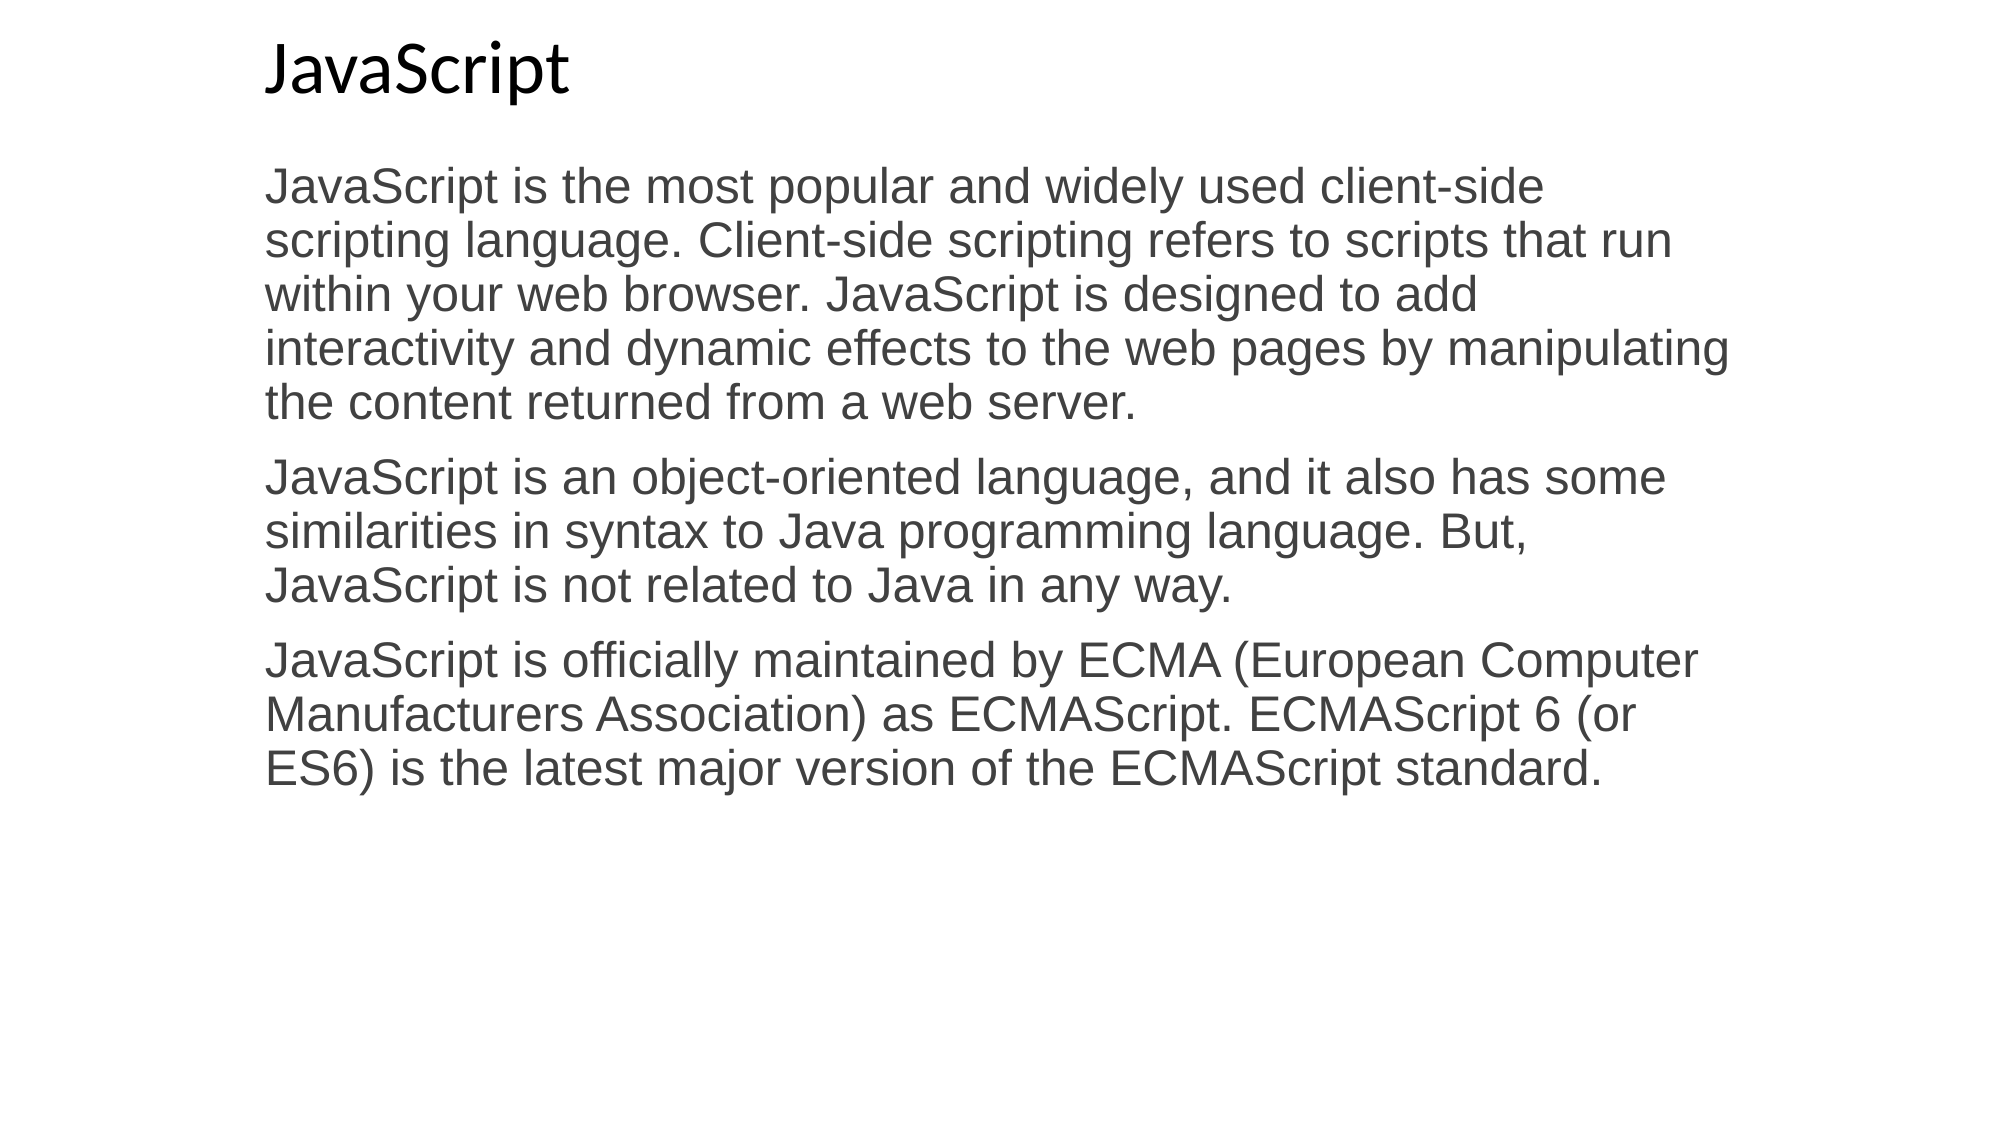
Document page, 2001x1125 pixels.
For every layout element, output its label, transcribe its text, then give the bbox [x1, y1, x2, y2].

subtitle JavaScript is the most popular and widely used client-side scripting language. Client-side scripting refers to scripts that run within your web browser. JavaScript is designed to add interactivity and dynamic effects to the web pages by manipulating the content returned from a web server. JavaScript is an object-oriented language, and it also has some similarities in syntax to Java programming language. But, JavaScript is not related to Java in any way. JavaScript is officially maintained by ECMA (European Computer Manufacturers Association) as ECMAScript. ECMAScript 6 (or ES6) is the latest major version of the ECMAScript standard. [249, 153, 1750, 1085]
title JavaScript [249, 18, 1750, 118]
